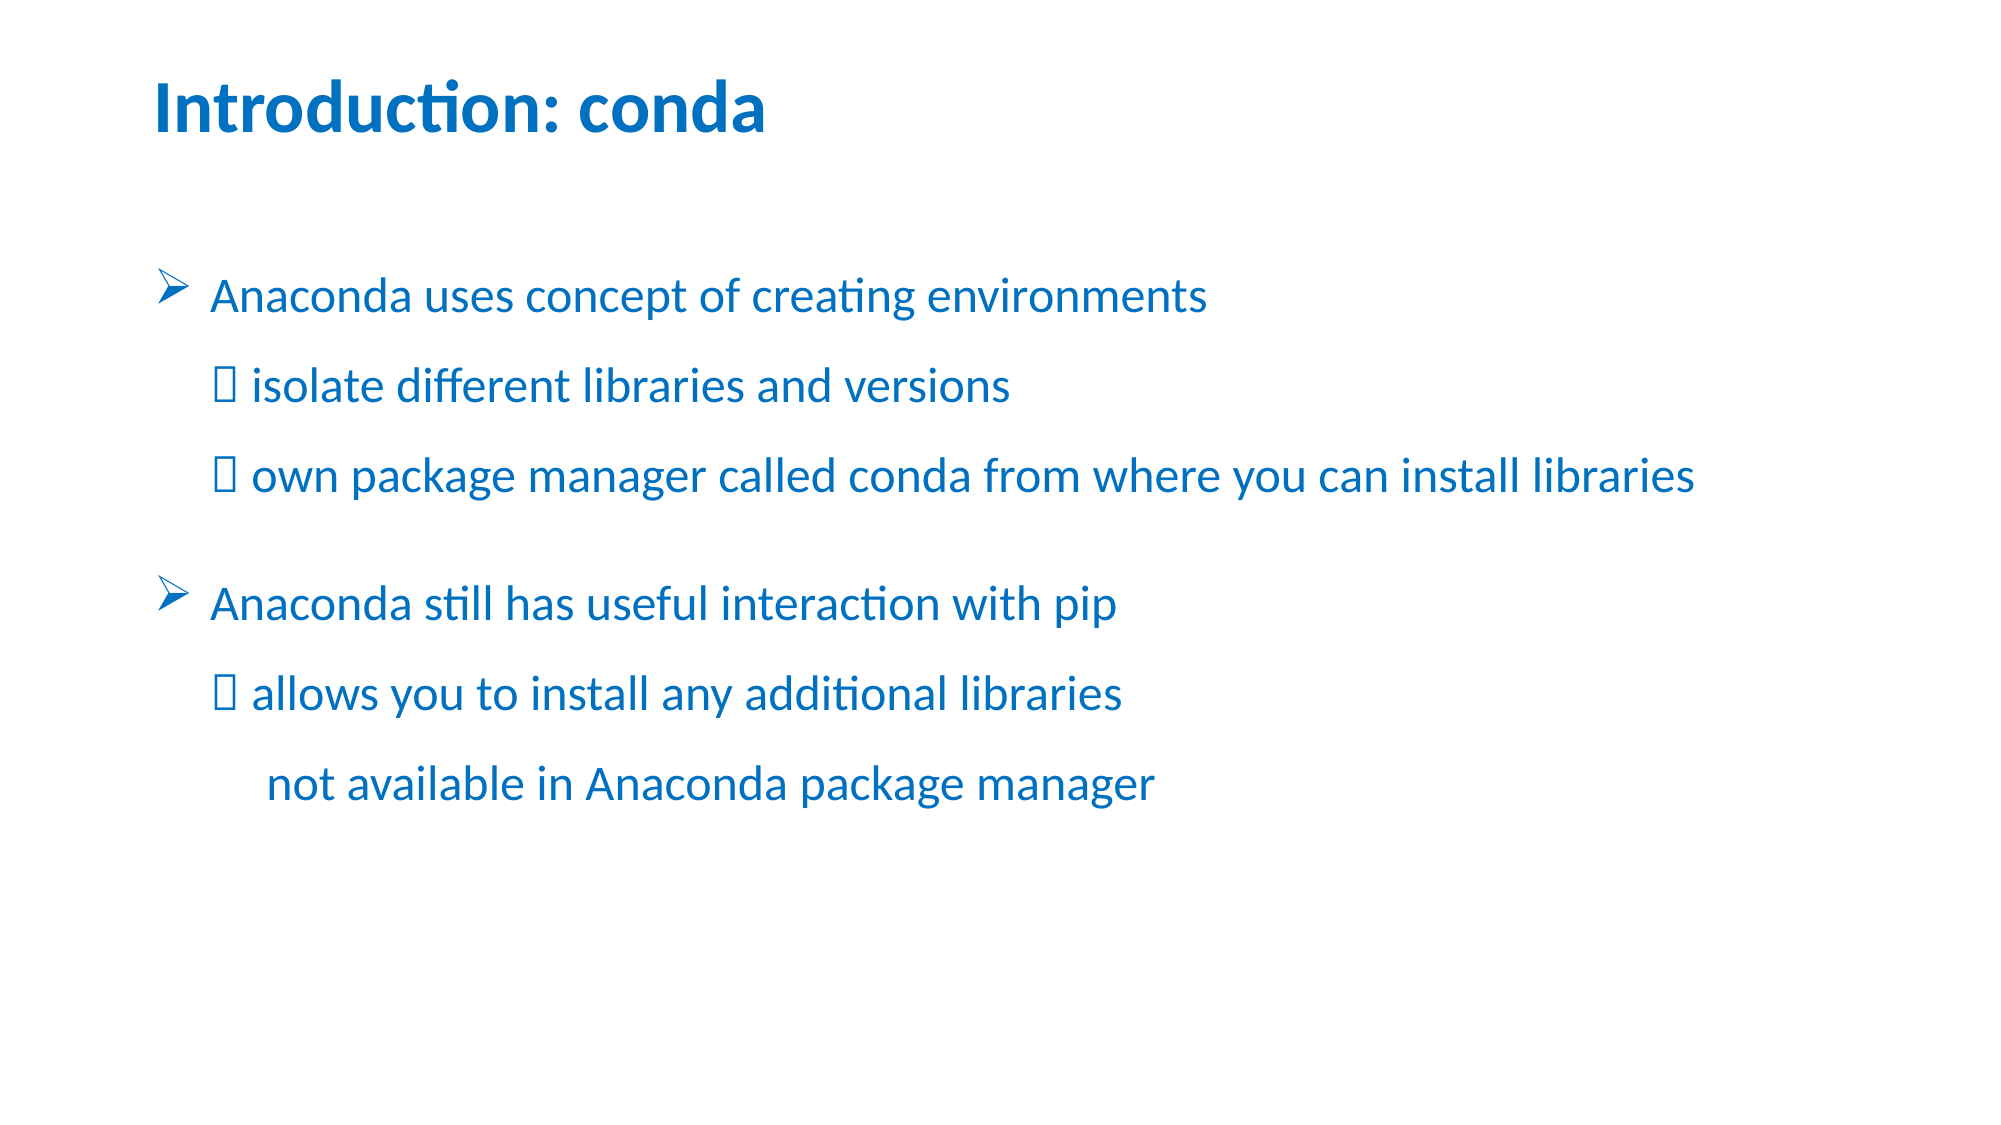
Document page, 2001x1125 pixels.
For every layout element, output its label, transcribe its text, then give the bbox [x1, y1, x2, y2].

list Anaconda uses concept of creating environments  isolate different libraries and versions  own package manager called conda from where you can install libraries Anaconda still has useful interaction with pip  allows you to install any additional libraries not available in Anaconda package manager [138, 224, 1864, 1025]
title Introduction: conda [138, 0, 1864, 218]
